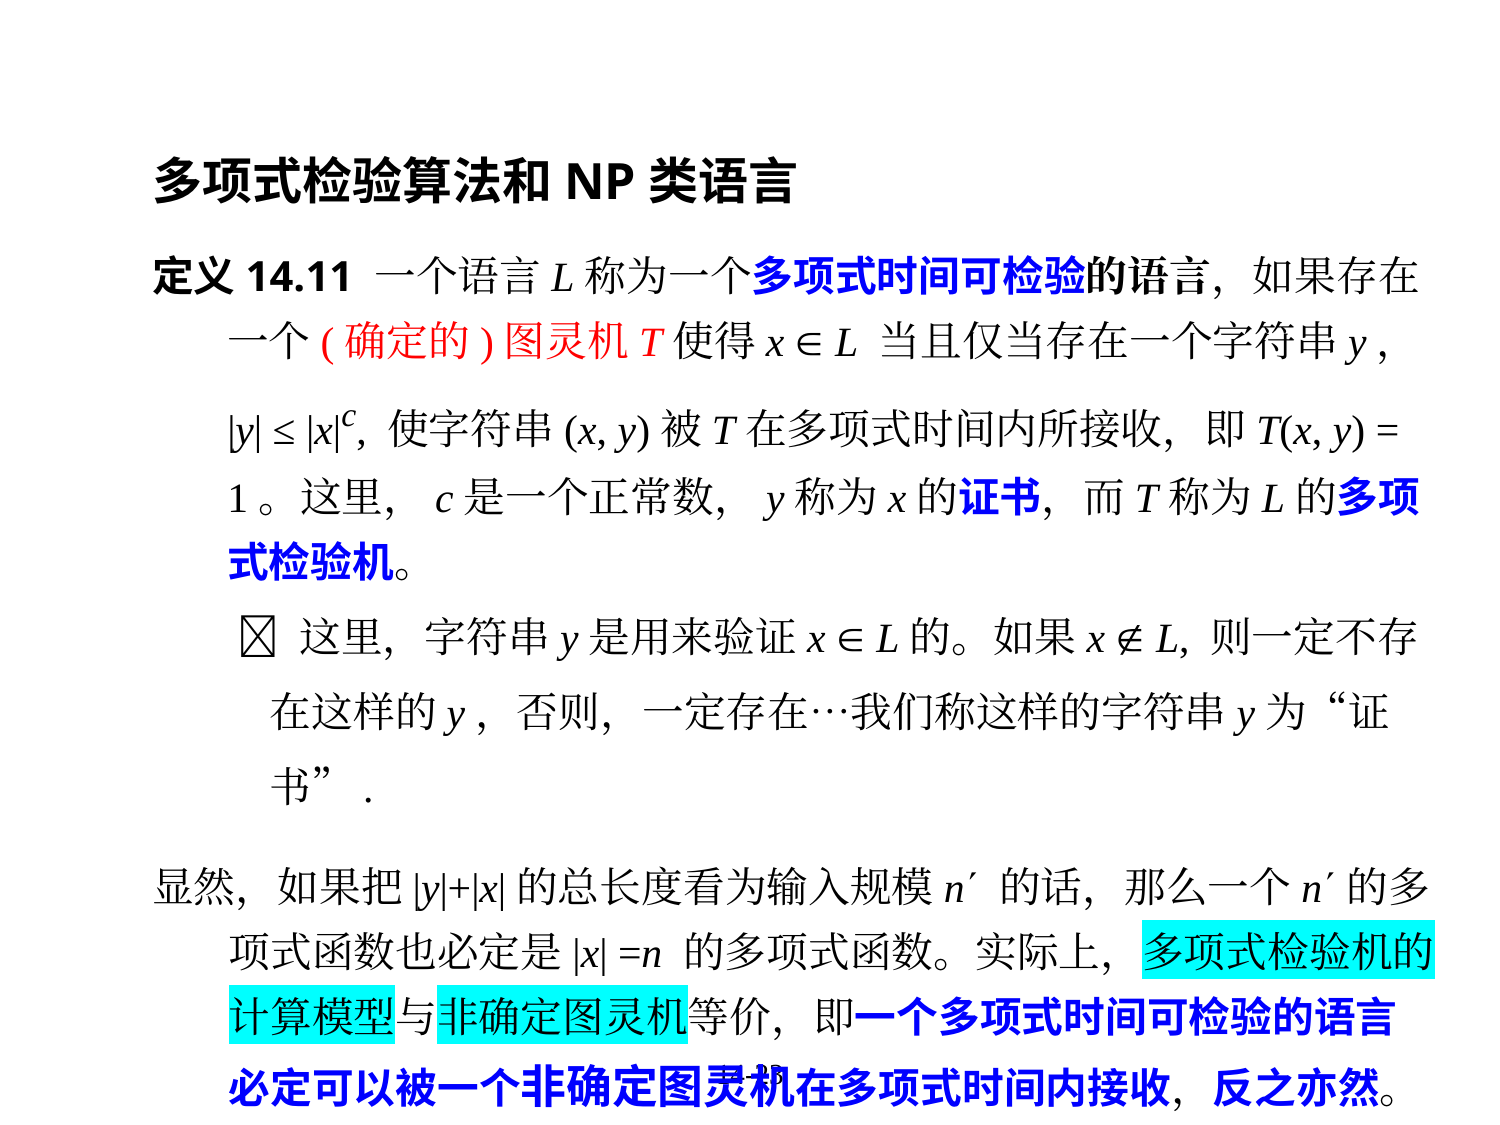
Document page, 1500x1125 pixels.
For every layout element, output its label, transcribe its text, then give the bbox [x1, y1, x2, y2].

text_box 多项式检验算法和NP类语言 定义14.11 一个语言L称为一个多项式时间可检验的语言，如果存在一个(确定的)图灵机T使得x  L 当且仅当存在一个字符串y，|y| ≤ |x|c, 使字符串(x, y)被T在多项式时间内所接收，即T(x, y) = 1。这里，c是一个正常数，y称为x的证书，而T称为L的多项式检验机。  这里，字符串y是用来验证x  L的。如果x  L, 则一定不存在这样的y，否则，一定存在…我们称这样的字符串y为“证书”. 显然，如果把|y|+|x|的总长度看为输入规模n 的话，那么一个n的多项式函数也必定是|x| =n 的多项式函数。实际上，多项式检验机的计算模型与非确定图灵机等价，即一个多项式时间可检验的语言必定可以被一个非确定图灵机在多项式时间内接收，反之亦然。我们略去证明。由于等价，一个NP类语言L也就是一个多项式时间可检验的语言，反之亦然。 [137, 112, 1450, 1125]
